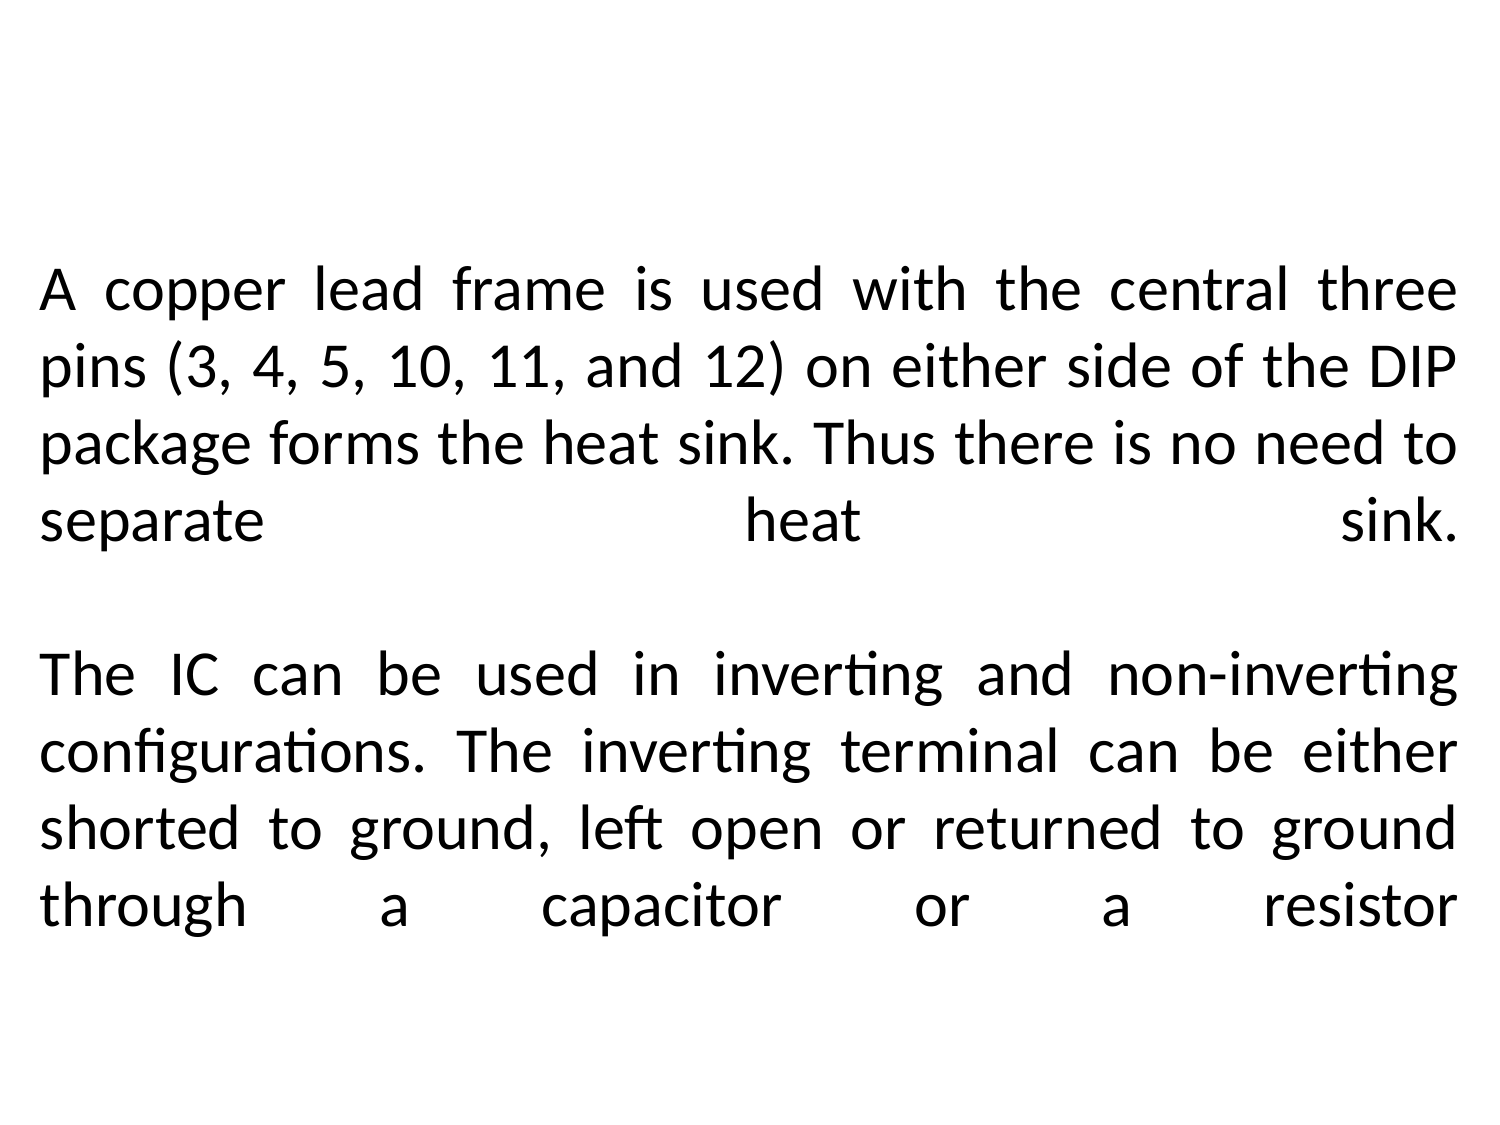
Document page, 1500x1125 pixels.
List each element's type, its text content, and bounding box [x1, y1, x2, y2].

title A copper lead frame is used with the central three pins (3, 4, 5, 10, 11, and 12) on either side of the DIP package forms the heat sink. Thus there is no need to separate heat sink. The IC can be used in inverting and non-inverting configurations. The inverting terminal can be either shorted to ground, left open or returned to ground through a capacitor or a resistor [24, 237, 1475, 1025]
